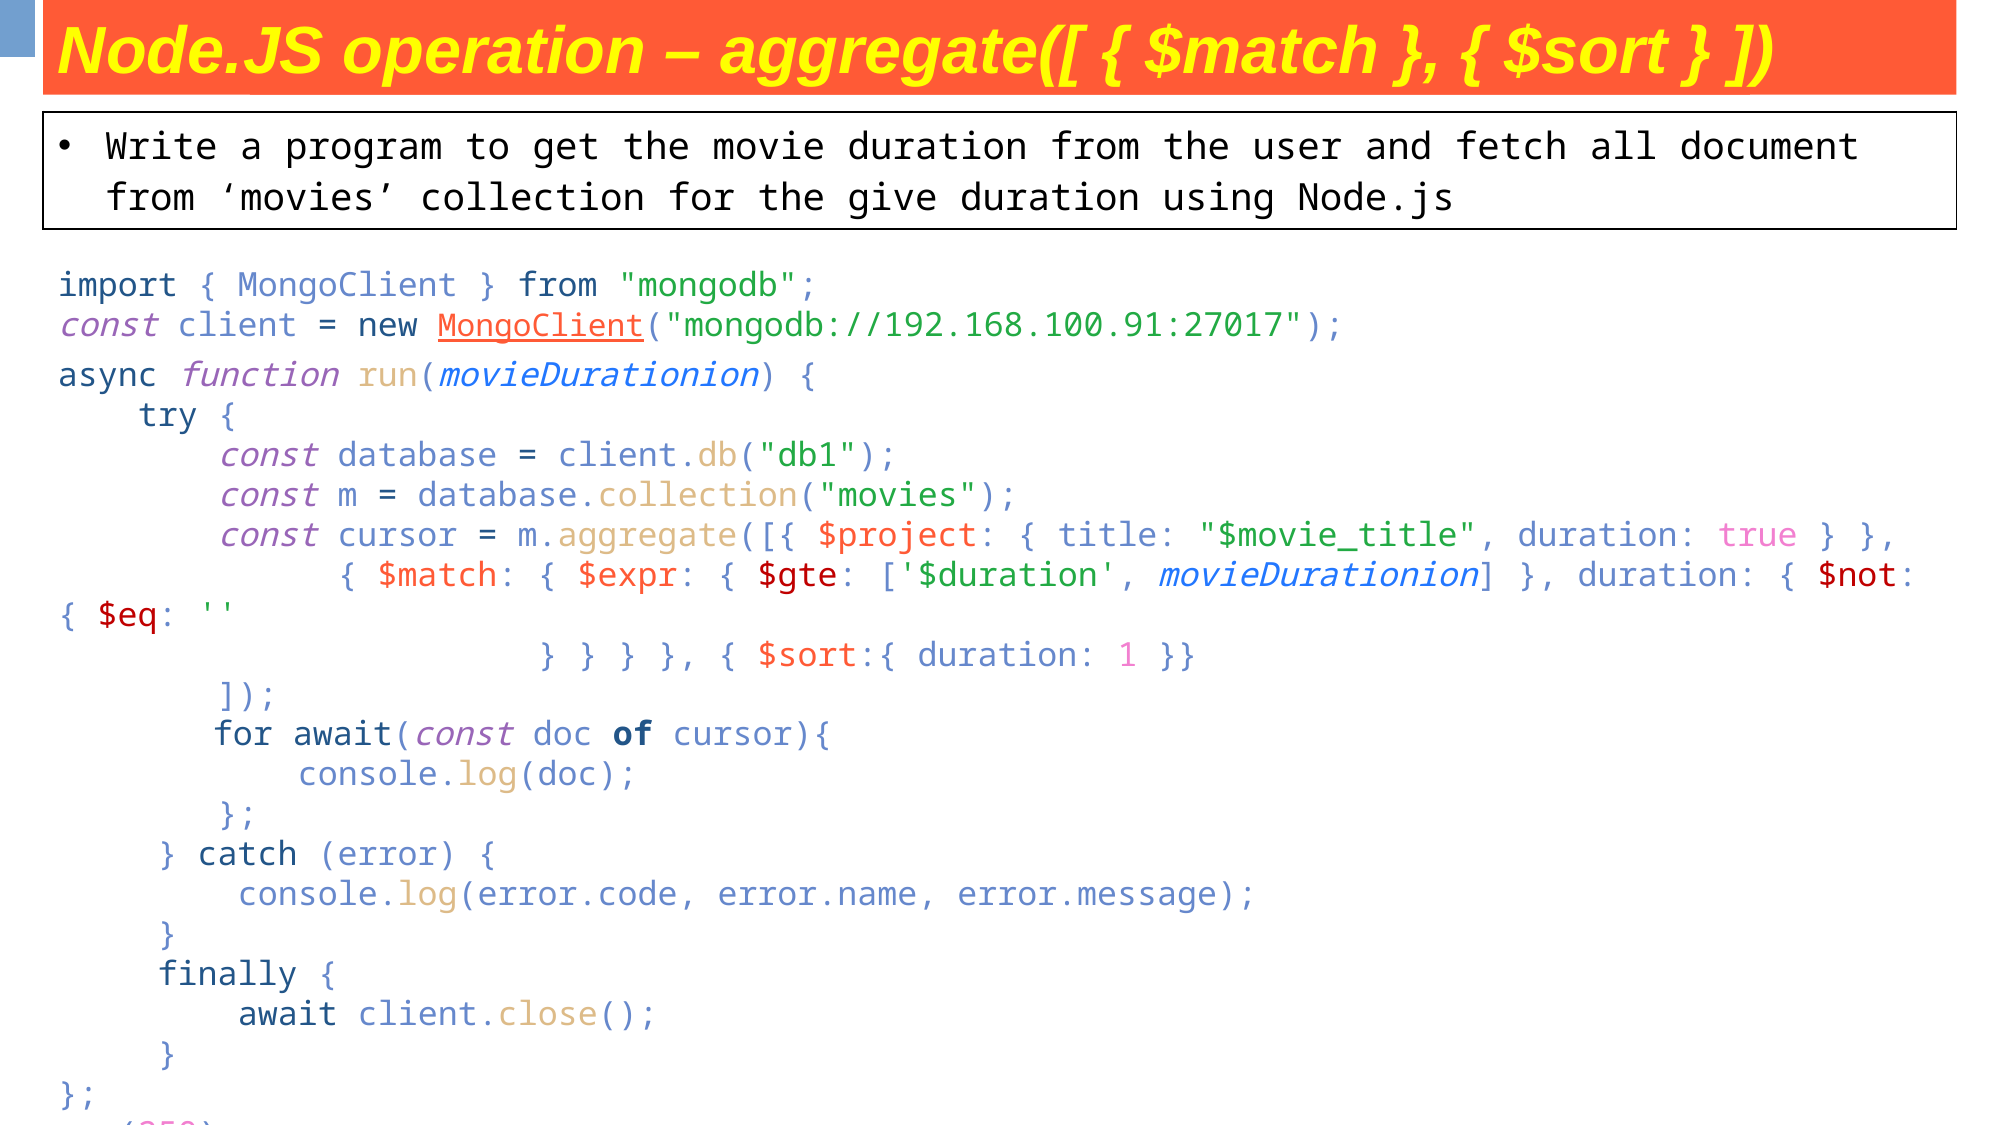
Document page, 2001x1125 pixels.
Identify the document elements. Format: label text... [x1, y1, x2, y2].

text_box Node.JS operation – aggregate([ { $match }, { $sort } ]) [43, 0, 1957, 95]
table_header Write a program to get the movie duration from the user and fetch all document from ‘movies’ collection for the give duration using Node.js [44, 113, 1956, 228]
text_box import { MongoClient } from "mongodb"; const client = new MongoClient("mongodb://192.168.100.91:27017"); async function run(movieDurationion) { try { const database = client.db("db1"); const m = database.collection("movies"); const cursor = m.aggregate([{ $project: { title: "$movie_title", duration: true } }, { $match: { $expr: { $gte: ['$duration', movieDurationion] }, duration: { $not: { $eq: '' } } } }, { $sort:{ duration: 1 }} ]); for await(const doc of cursor){ console.log(doc); }; } catch (error) { console.log(error.code, error.name, error.message); } finally { await client.close(); } }; run(250); [43, 256, 1957, 1125]
